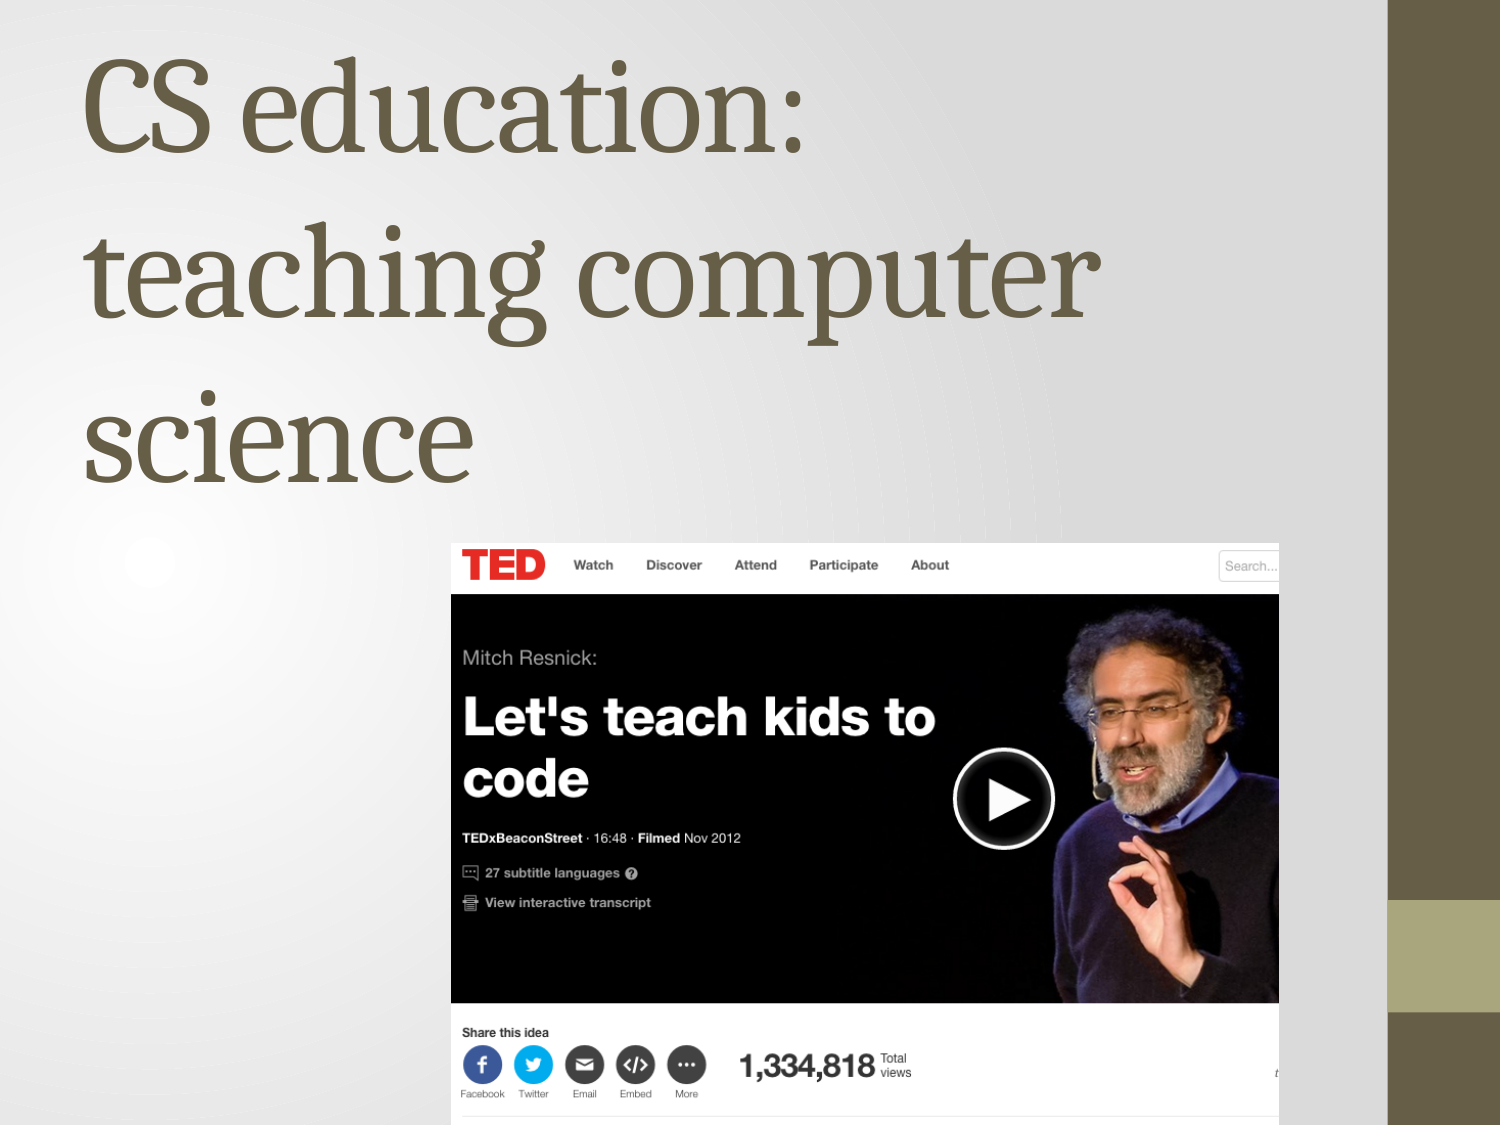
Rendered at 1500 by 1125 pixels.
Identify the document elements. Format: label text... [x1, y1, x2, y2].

title CS education: teaching computer science [67, 91, 1306, 518]
picture [450, 543, 1280, 1125]
